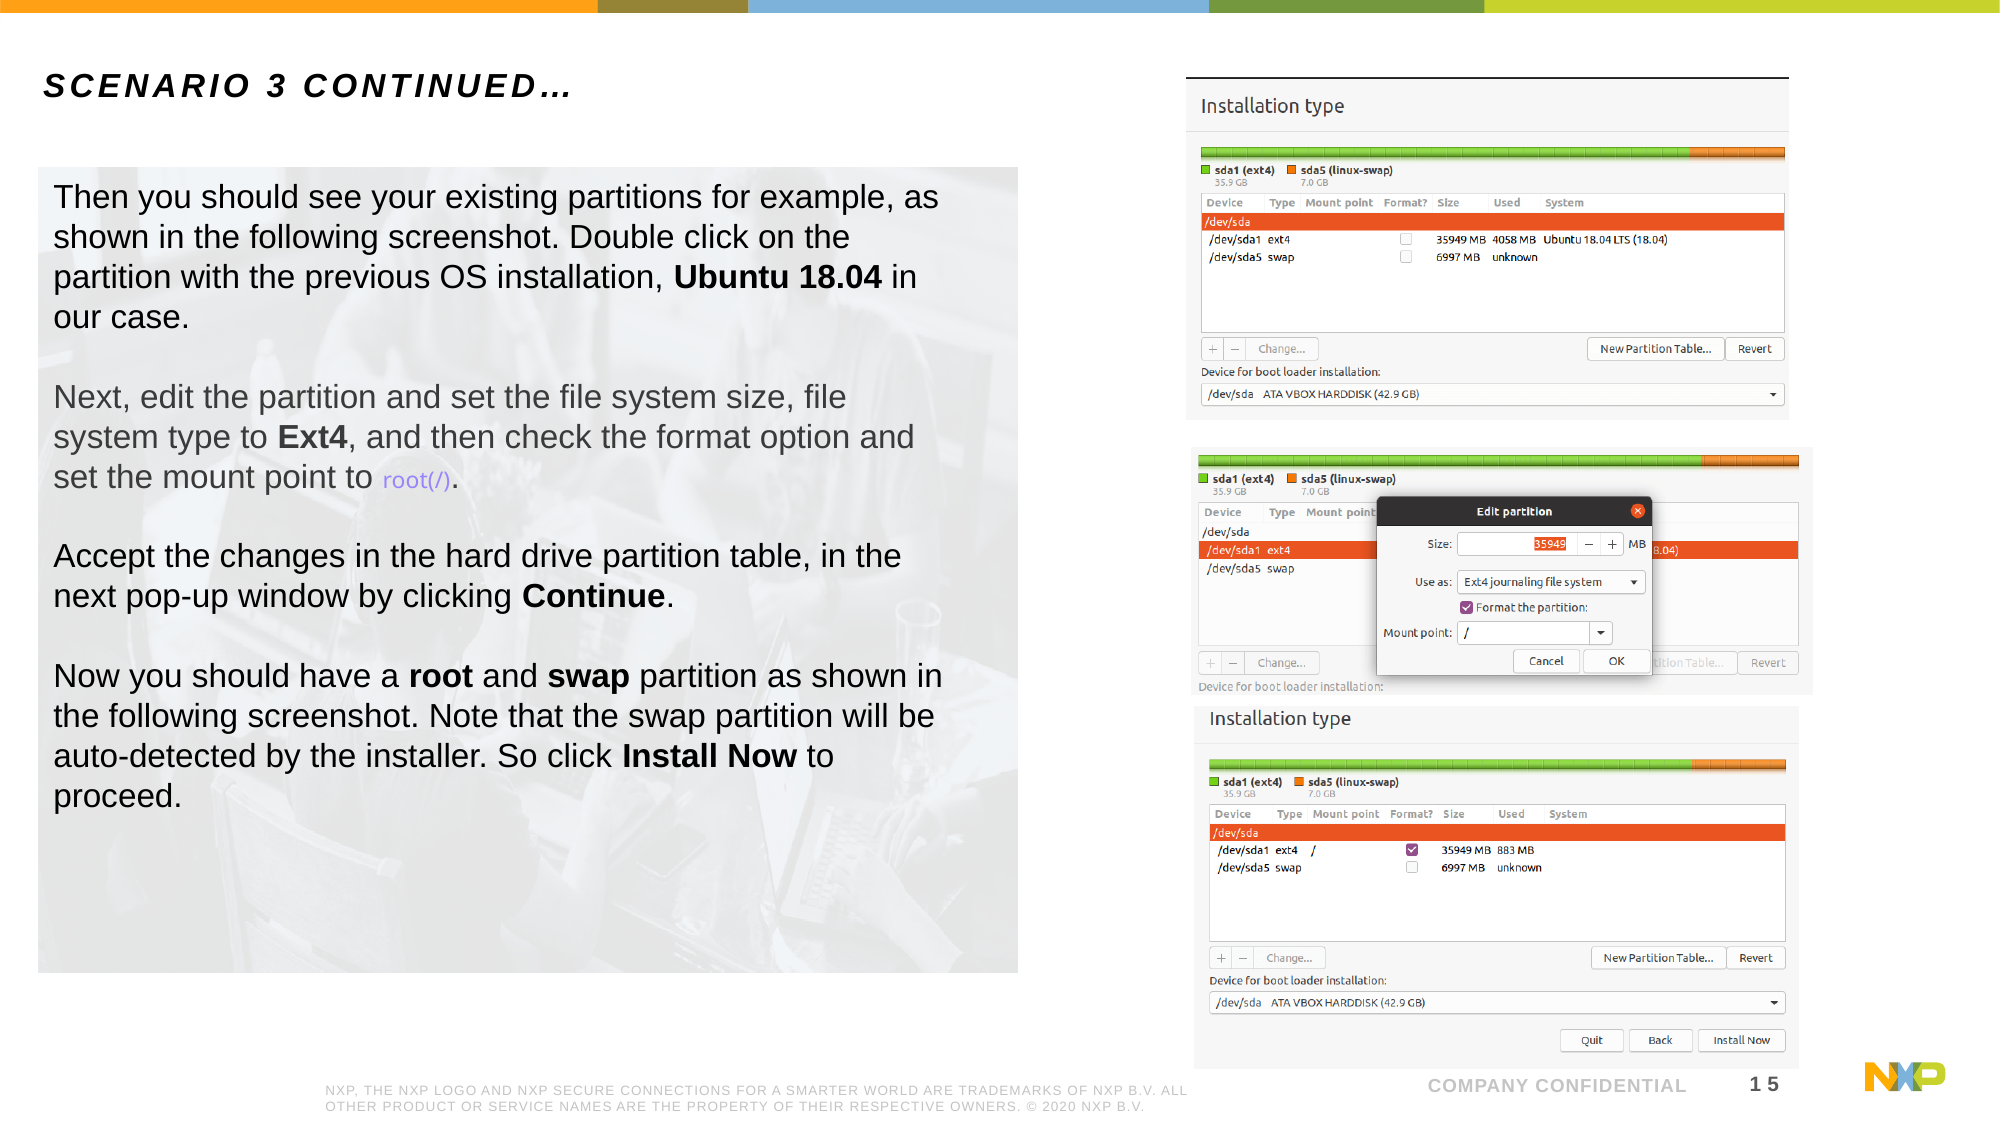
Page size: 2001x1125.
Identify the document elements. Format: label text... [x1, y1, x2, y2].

picture [1186, 77, 1790, 421]
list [38, 167, 1019, 973]
picture [1194, 705, 1799, 1069]
title Scenario 3 Continued… [27, 26, 1821, 143]
picture [1191, 447, 1813, 695]
